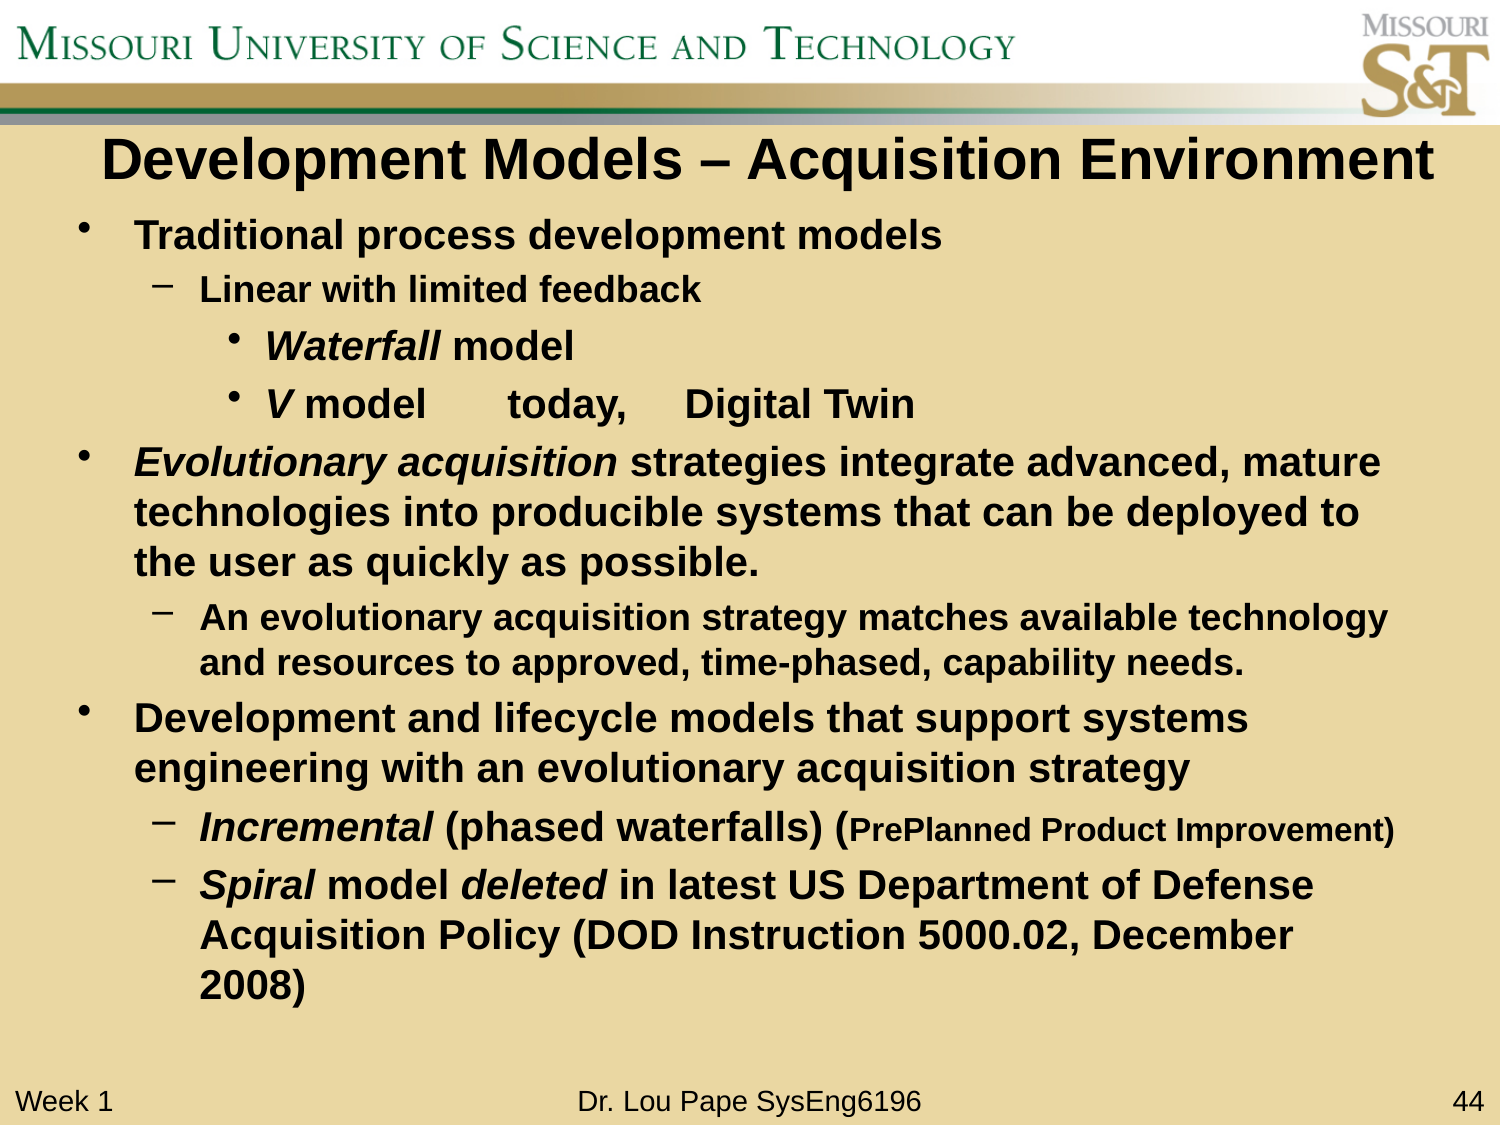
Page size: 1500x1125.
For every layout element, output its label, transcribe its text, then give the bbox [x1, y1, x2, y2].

slide_number Week 1 [0, 1074, 313, 1125]
picture [0, 0, 1500, 125]
title Development Models – Acquisition Environment [62, 99, 1476, 213]
slide_number 44 [1187, 1074, 1500, 1125]
footer Dr. Lou Pape SysEng6196 [512, 1074, 988, 1125]
list Traditional process development models Linear with limited feedback Waterfall model V model today, Digital Twin Evolutionary acquisition strategies integrate advanced, mature technologies into producible systems that can be deployed to the user as quickly as possible. An evolutionary acquisition strategy matches available technology and resources to approved, time-phased, capability needs. Development and lifecycle models that support systems engineering with an evolutionary acquisition strategy Incremental (phased waterfalls) (PrePlanned Product Improvement) Spiral model deleted in latest US Department of Defense Acquisition Policy (DOD Instruction 5000.02, December 2008) [62, 199, 1426, 1063]
